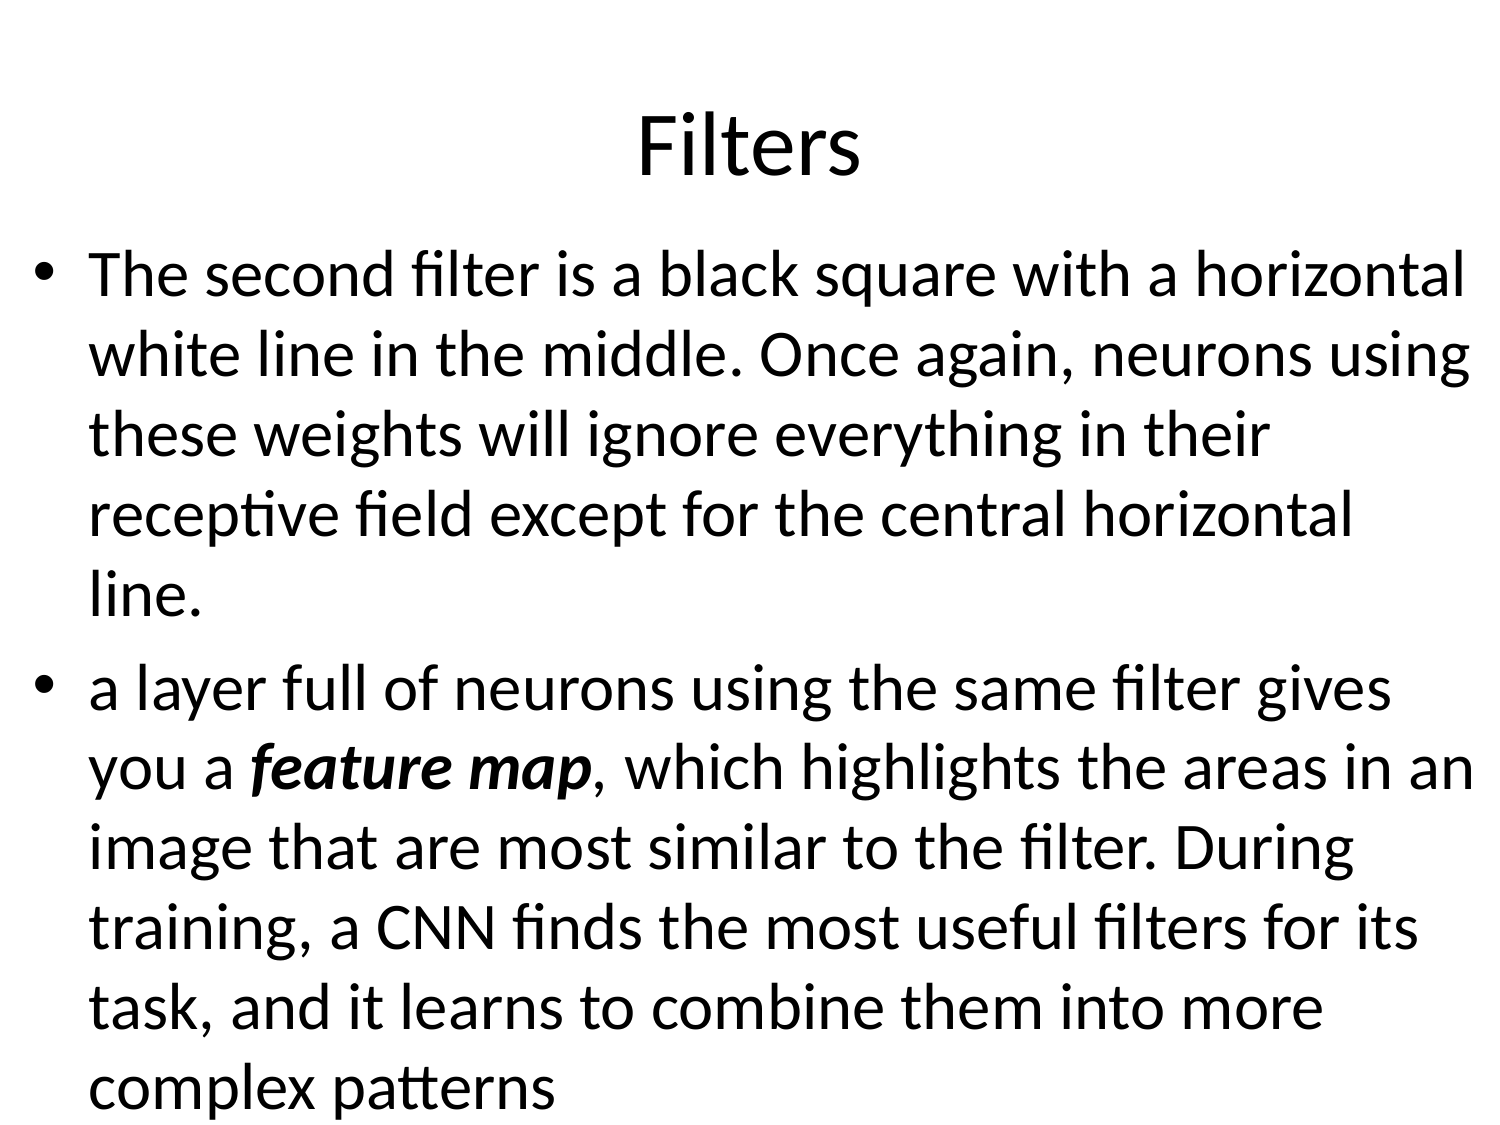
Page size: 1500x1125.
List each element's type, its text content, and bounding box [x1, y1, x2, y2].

title Filters [35, 45, 1465, 222]
list The second filter is a black square with a horizontal white line in the middle. Once again, neurons using these weights will ignore everything in their receptive field except for the central horizontal line. a layer full of neurons using the same filter gives you a feature map, which highlights the areas in an image that are most similar to the filter. During training, a CNN finds the most useful filters for its task, and it learns to combine them into more complex patterns [17, 222, 1500, 1066]
